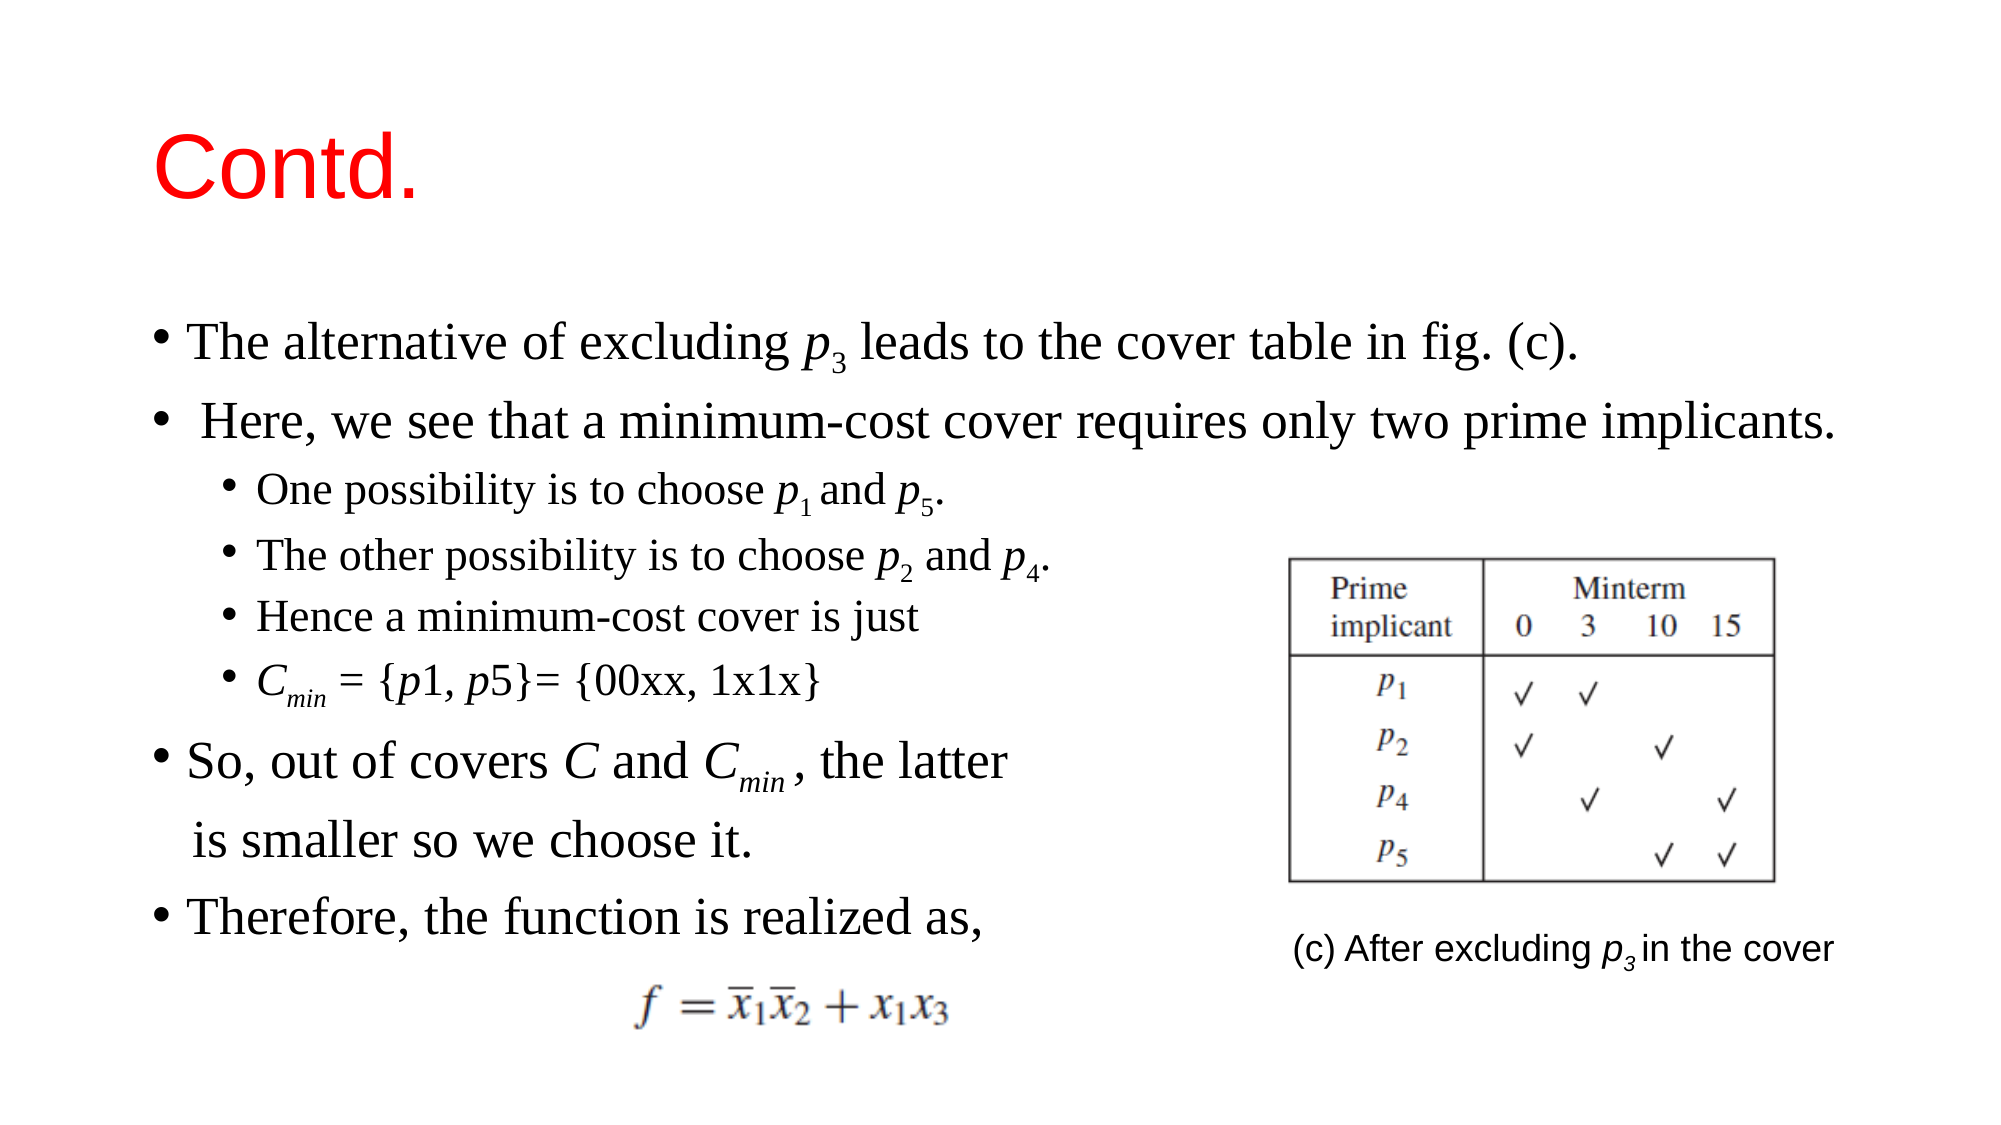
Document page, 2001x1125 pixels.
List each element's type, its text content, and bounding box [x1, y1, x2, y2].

title Contd. [137, 59, 1863, 278]
list The alternative of excluding p3 leads to the cover table in fig. (c). Here, we see that a minimum-cost cover requires only two prime implicants. One possibility is to choose p1 and p5. The other possibility is to choose p2 and p4. Hence a minimum-cost cover is just Cmin = {p1, p5}= {00xx, 1x1x} So, out of covers C and Cmin , the latter is smaller so we choose it. Therefore, the function is realized as, [137, 299, 1863, 1014]
text_box (c) After excluding p3 in the cover [1277, 916, 1850, 983]
picture [1273, 549, 1788, 892]
picture [624, 977, 955, 1036]
